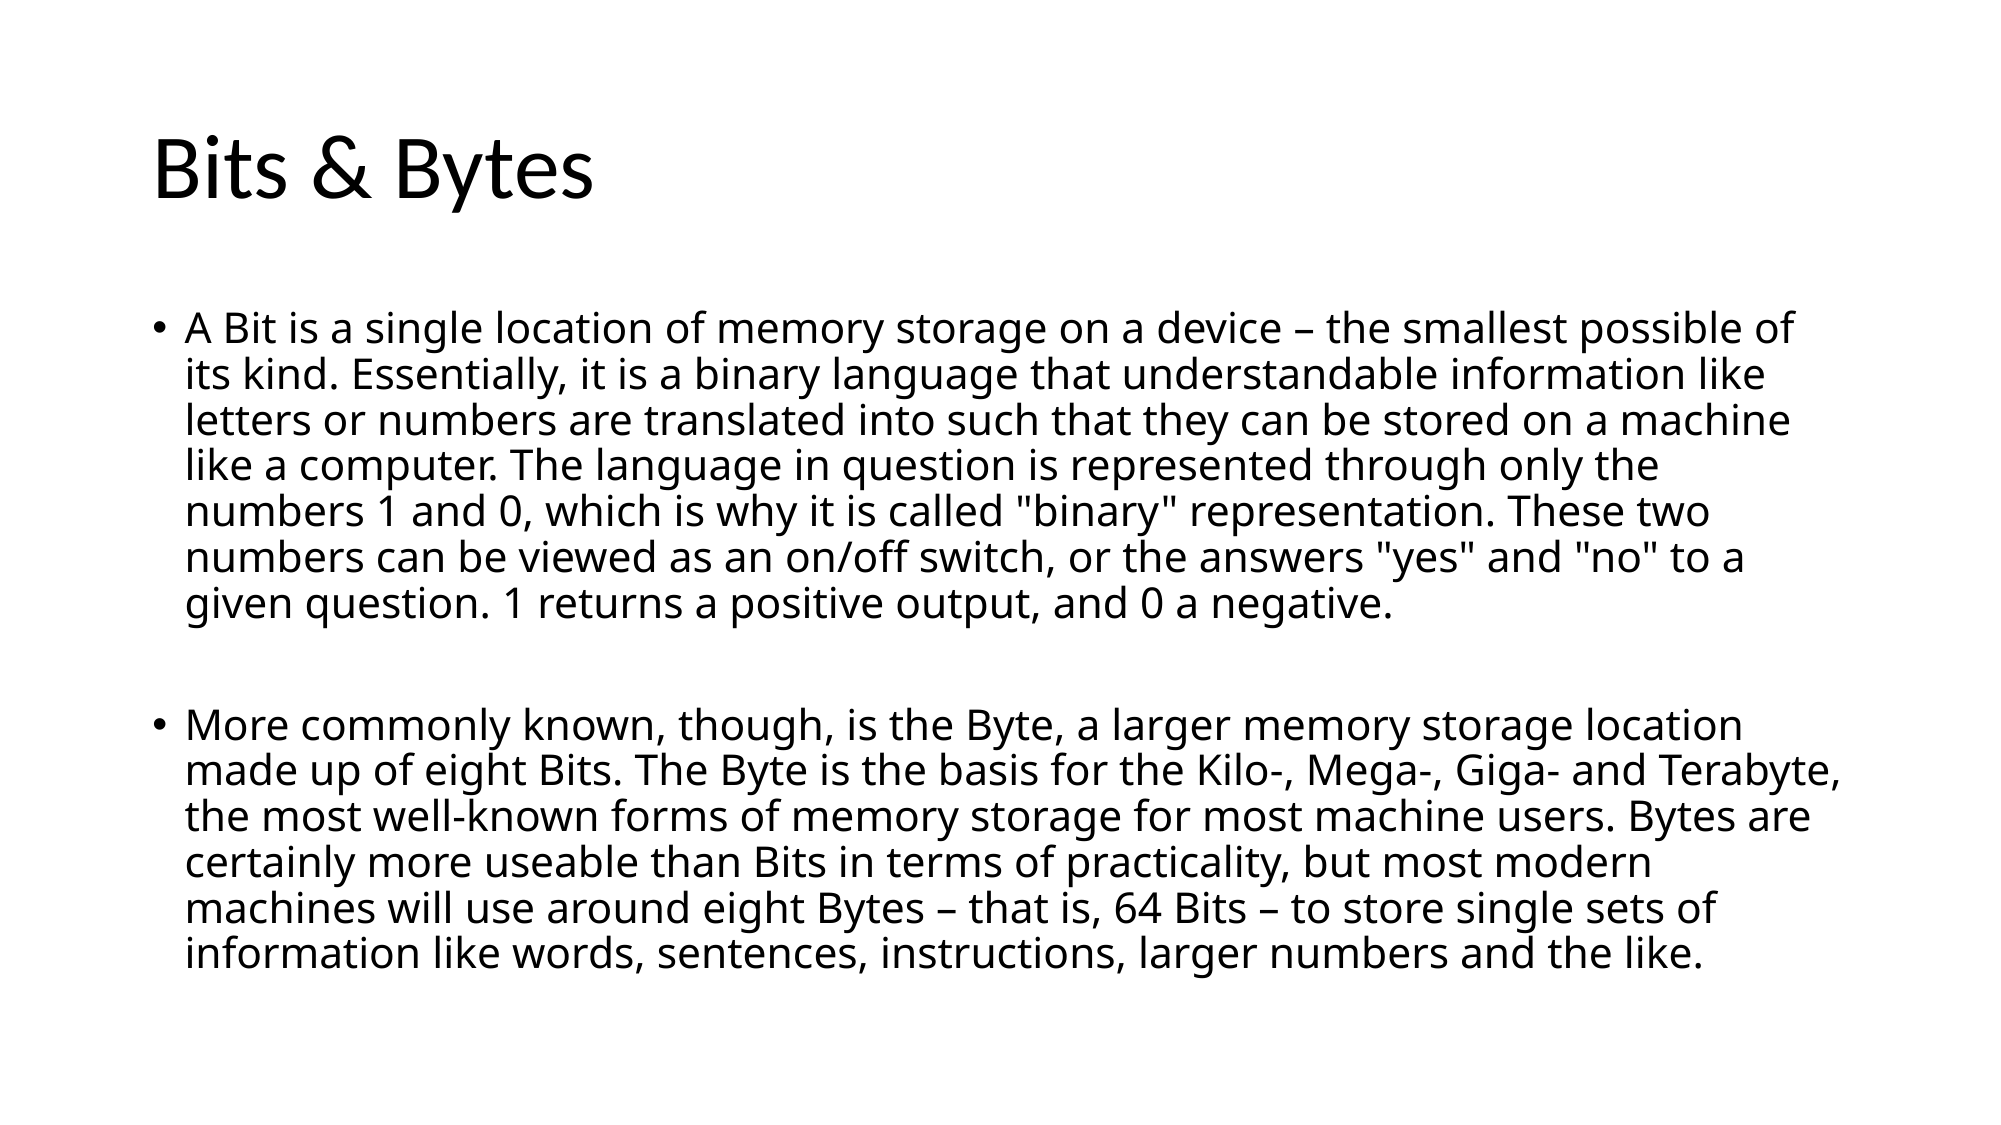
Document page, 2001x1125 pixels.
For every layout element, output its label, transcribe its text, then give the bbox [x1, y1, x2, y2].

title Bits & Bytes [137, 59, 1863, 278]
list A Bit is a single location of memory storage on a device – the smallest possible of its kind. Essentially, it is a binary language that understandable information like letters or numbers are translated into such that they can be stored on a machine like a computer. The language in question is represented through only the numbers 1 and 0, which is why it is called "binary" representation. These two numbers can be viewed as an on/off switch, or the answers "yes" and "no" to a given question. 1 returns a positive output, and 0 a negative. More commonly known, though, is the Byte, a larger memory storage location made up of eight Bits. The Byte is the basis for the Kilo-, Mega-, Giga- and Terabyte, the most well-known forms of memory storage for most machine users. Bytes are certainly more useable than Bits in terms of practicality, but most modern machines will use around eight Bytes – that is, 64 Bits – to store single sets of information like words, sentences, instructions, larger numbers and the like. [137, 299, 1863, 1014]
